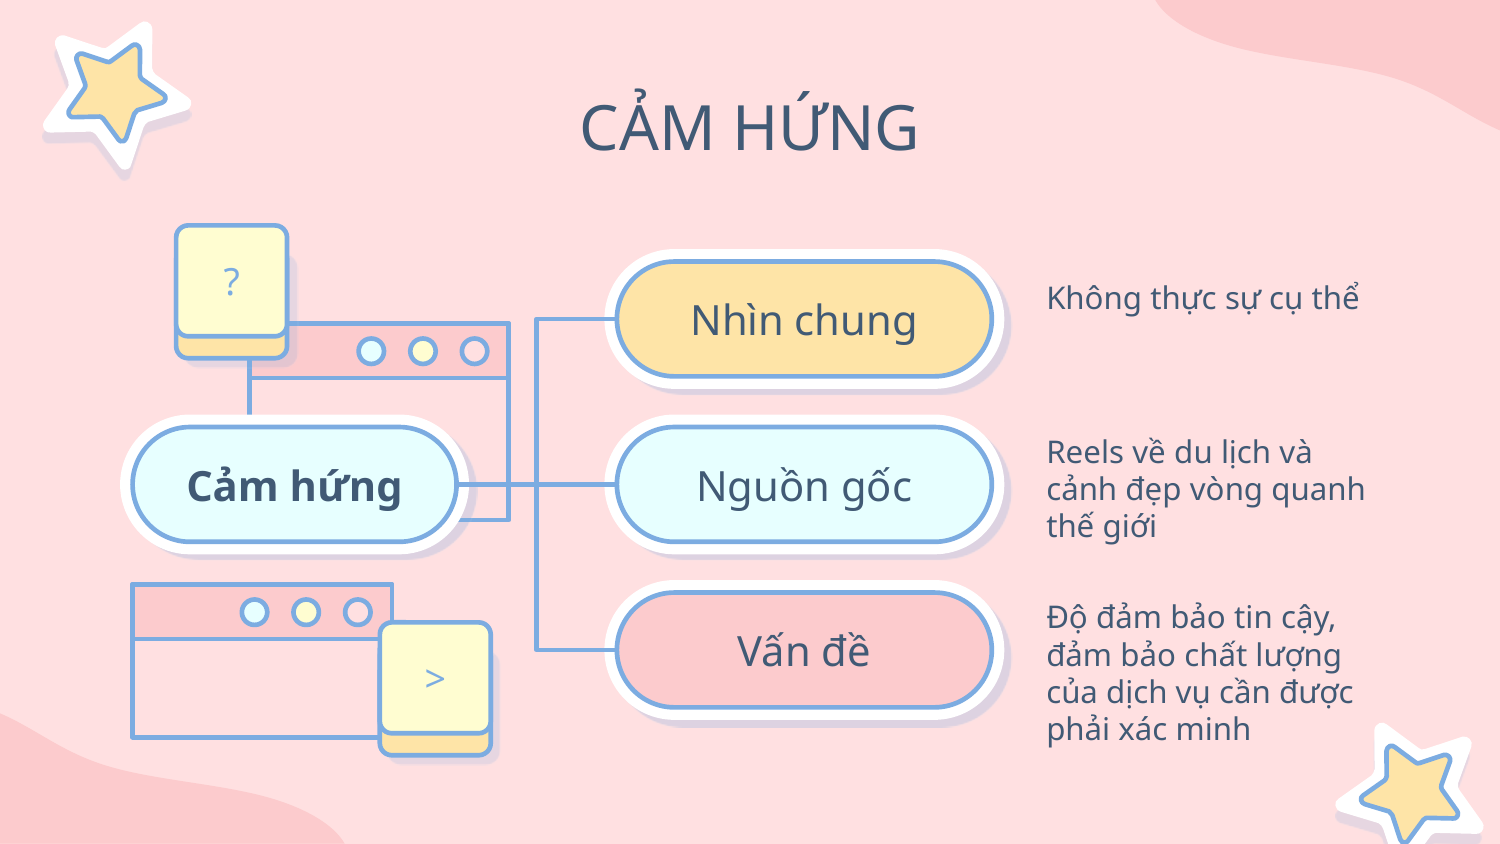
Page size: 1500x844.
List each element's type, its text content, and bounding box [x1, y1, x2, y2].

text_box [456, 318, 618, 483]
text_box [616, 582, 1384, 708]
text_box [623, 416, 1384, 543]
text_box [249, 323, 452, 425]
title CẢM HỨNG [116, 72, 1383, 167]
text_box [456, 484, 618, 651]
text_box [175, 225, 288, 359]
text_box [616, 261, 1384, 377]
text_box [379, 622, 491, 756]
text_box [132, 426, 451, 543]
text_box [132, 584, 393, 738]
